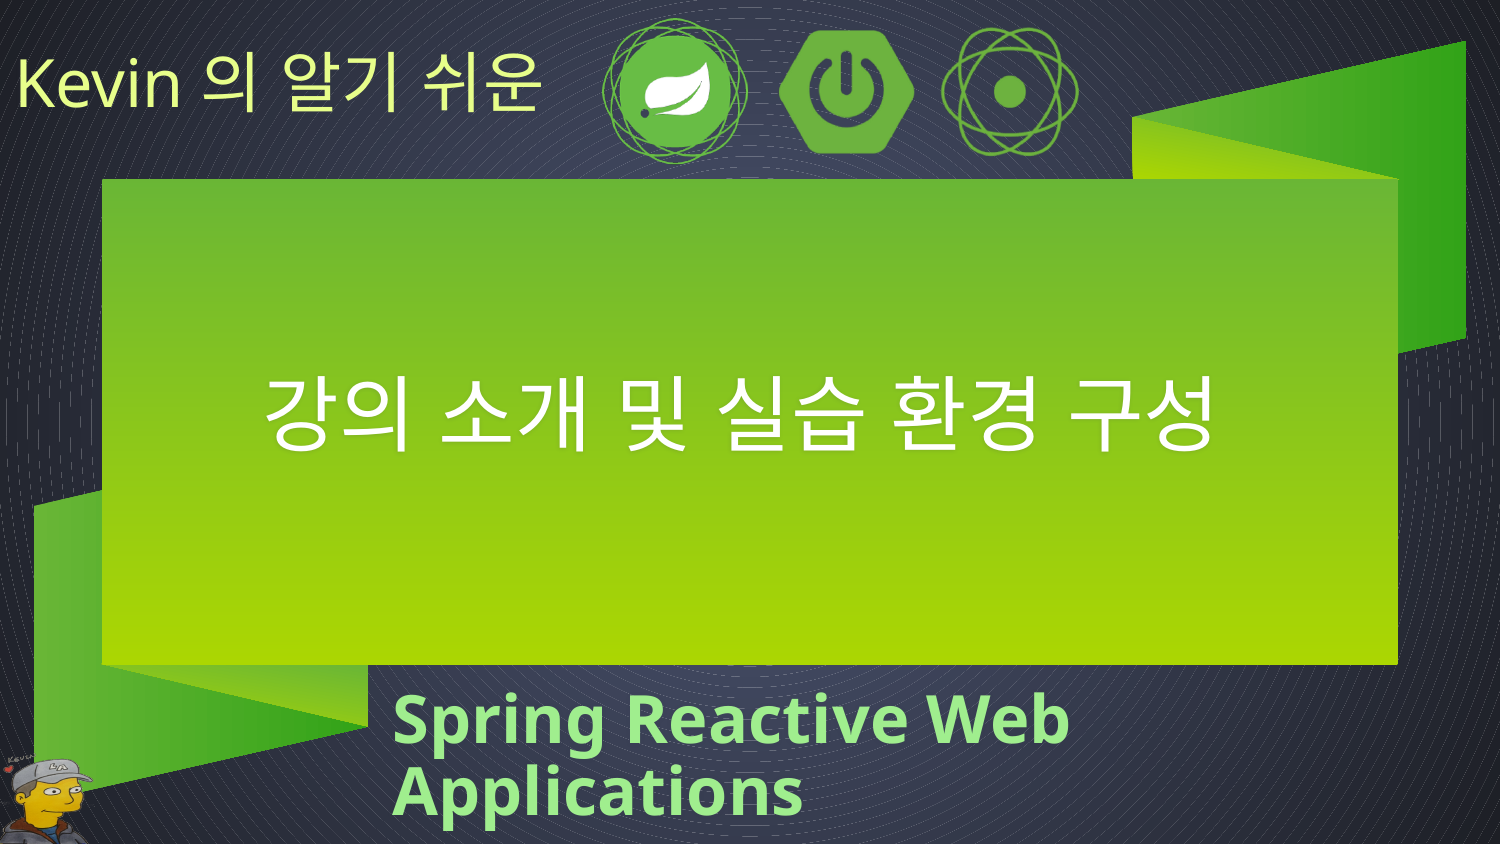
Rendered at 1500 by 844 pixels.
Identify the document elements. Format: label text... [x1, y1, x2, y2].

title Kevin의 알기 쉬운 [14, 0, 1432, 173]
picture [602, 18, 1082, 165]
text_box Spring Reactive Web Applications [392, 671, 1500, 844]
picture [0, 748, 96, 844]
text_box 강의 소개 및 실습 환경 구성 [109, 183, 1398, 654]
